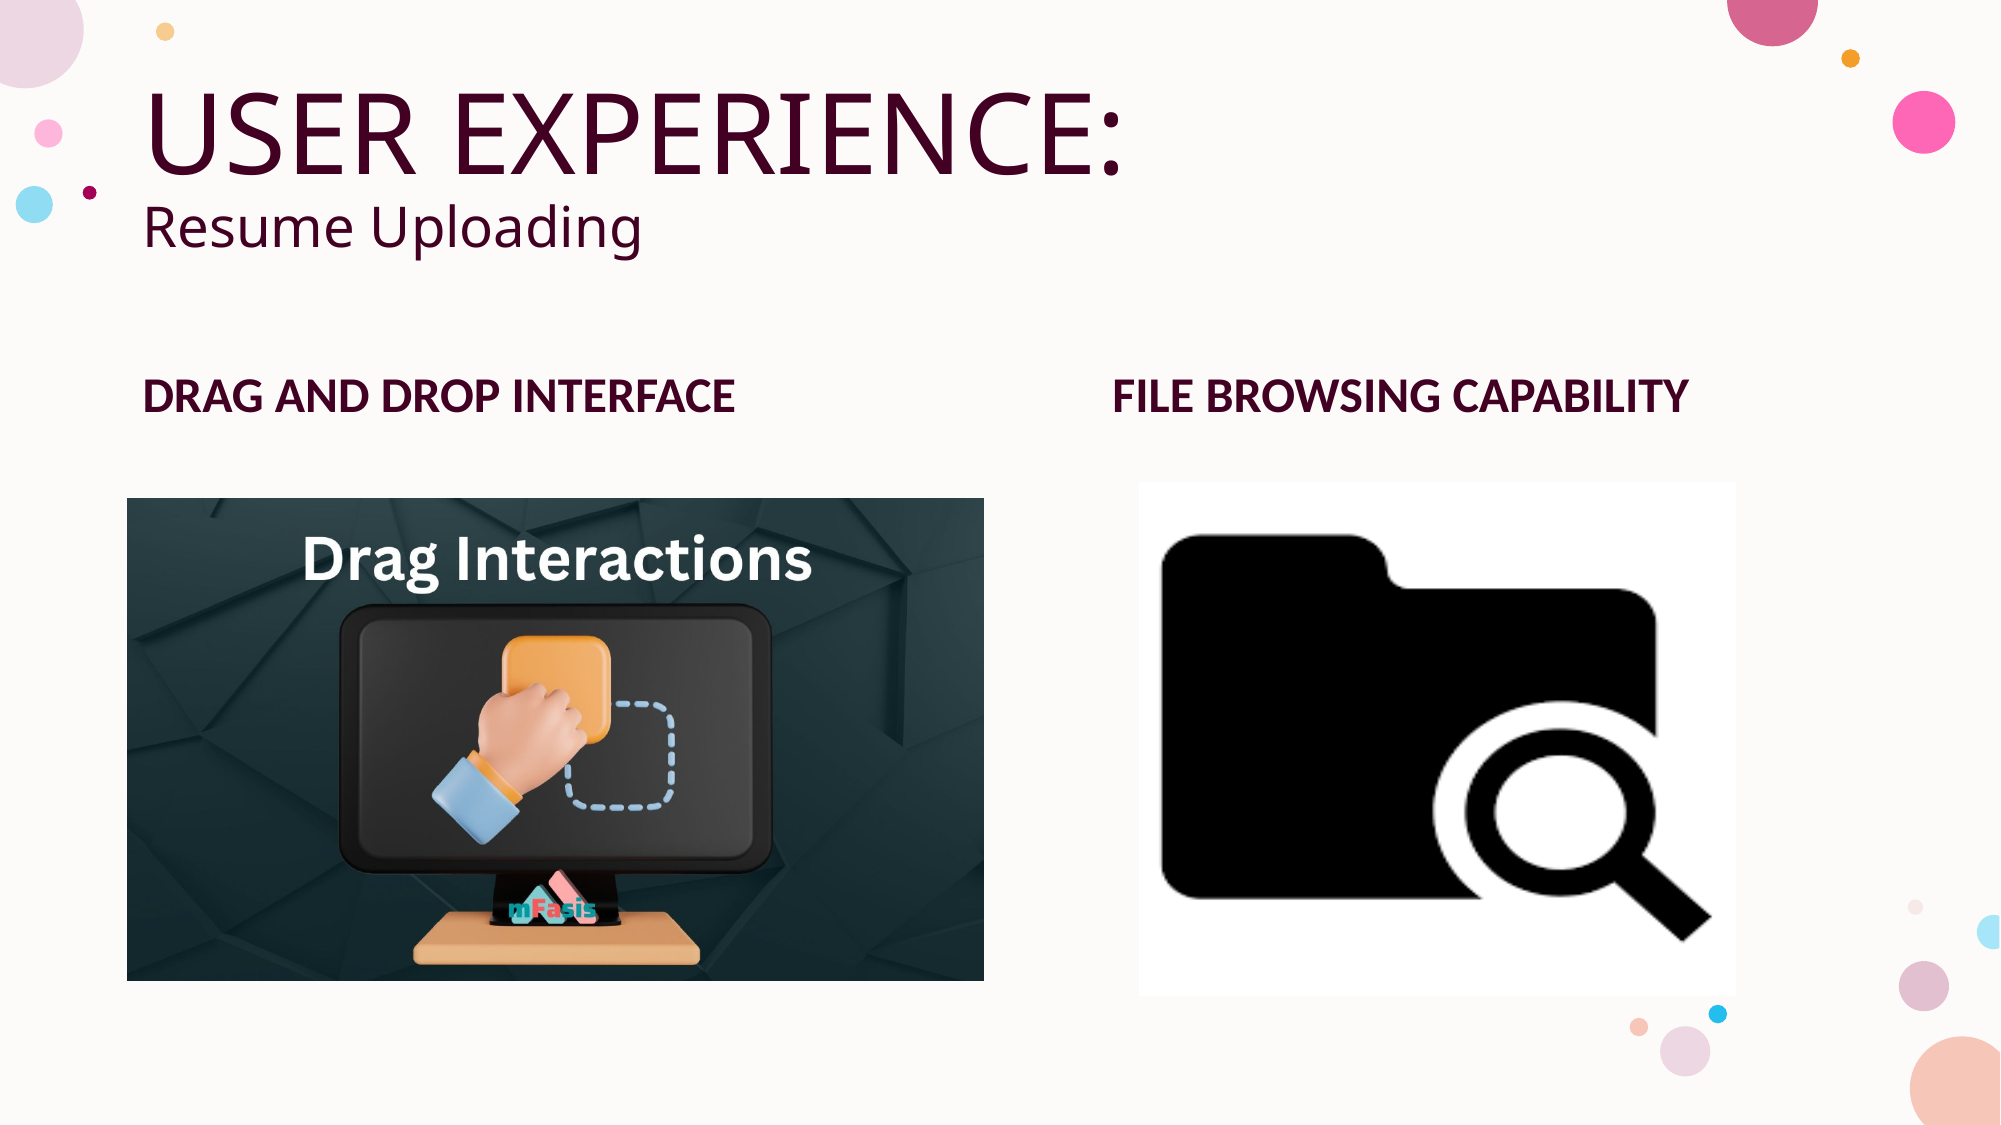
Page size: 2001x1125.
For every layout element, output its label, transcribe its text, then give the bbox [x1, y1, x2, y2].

list DRAG AND DROP INTERFACE [127, 277, 984, 431]
title USER EXPERIENCE: Resume Uploading [127, 59, 1863, 278]
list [1139, 482, 1736, 996]
list FILE BROWSING CAPABILITY [1097, 277, 1948, 431]
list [127, 498, 984, 981]
